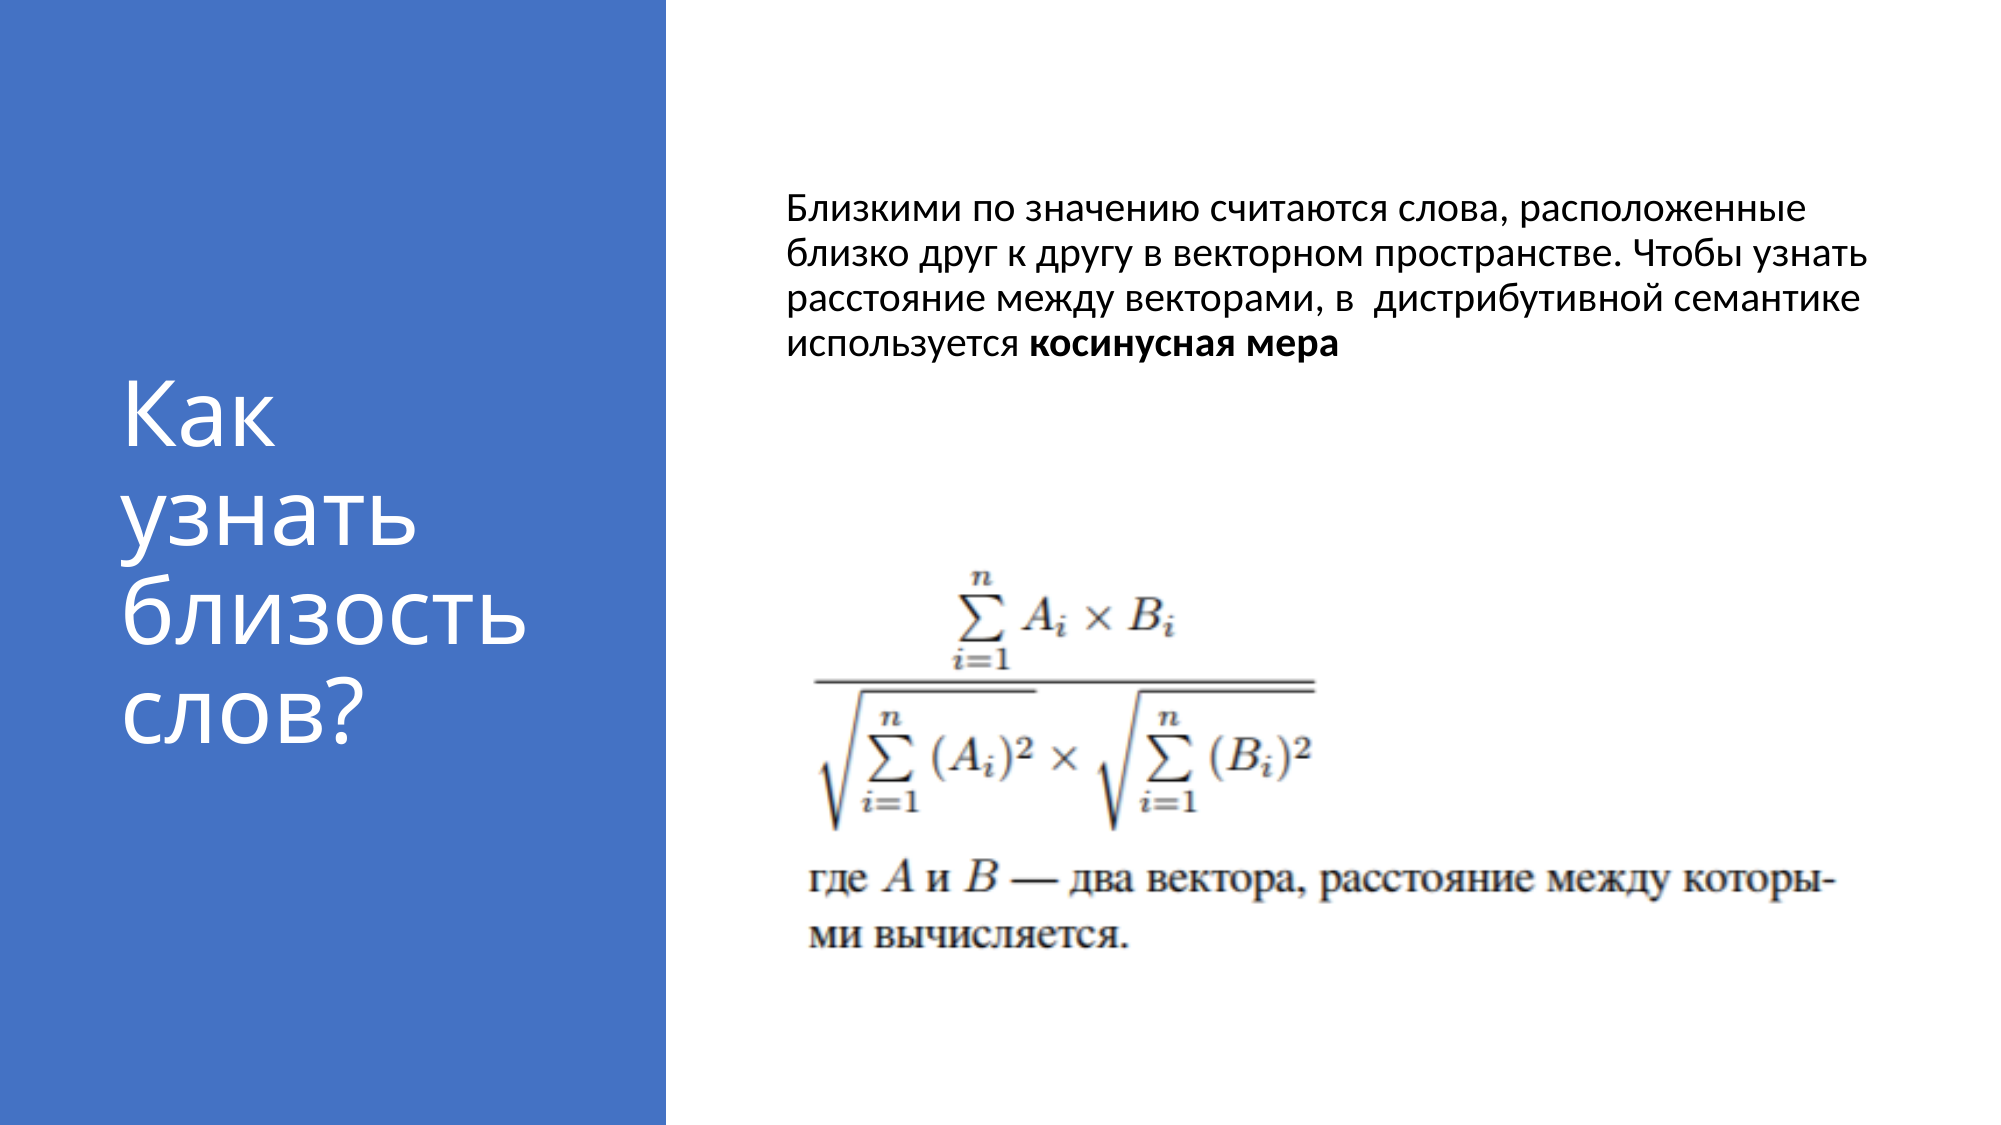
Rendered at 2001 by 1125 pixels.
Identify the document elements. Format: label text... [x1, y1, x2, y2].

list Близкими по значению считаются слова, расположенные близко друг к другу в векторном пространстве. Чтобы узнать расстояние между векторами, в дистрибутивной семантике используется косинусная мера [770, 104, 1895, 513]
title Как узнать близость слов? [105, 104, 614, 1026]
text_box [0, 0, 667, 1125]
picture [791, 565, 1867, 974]
